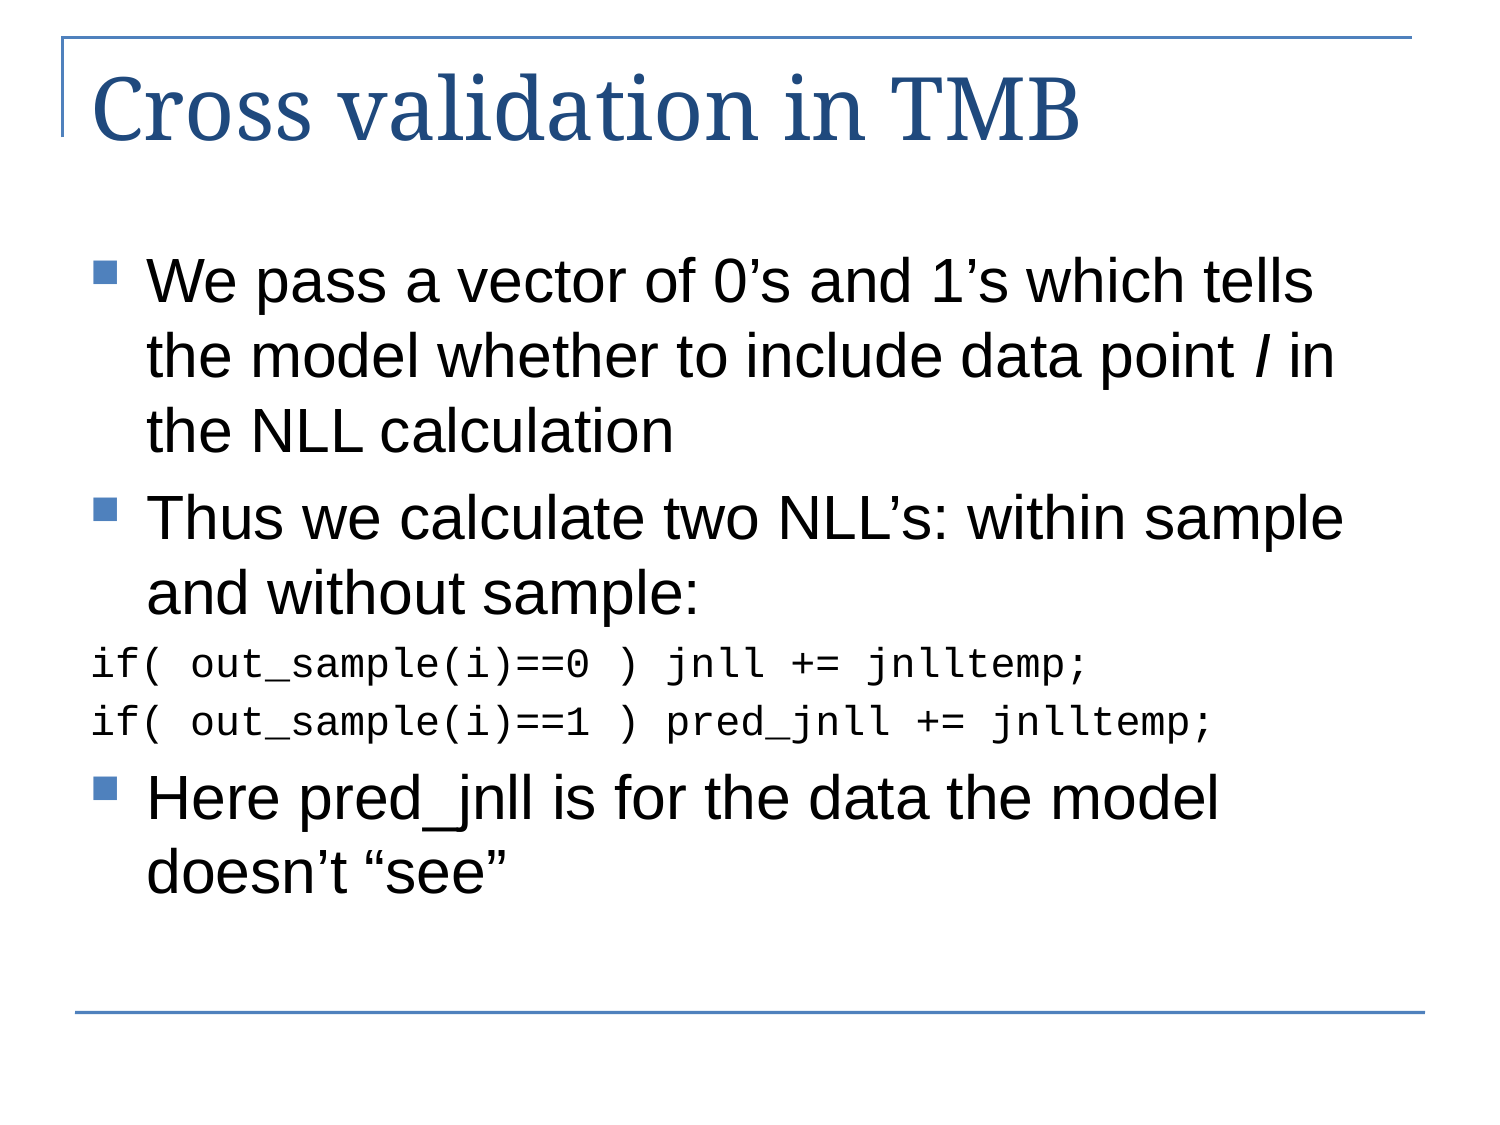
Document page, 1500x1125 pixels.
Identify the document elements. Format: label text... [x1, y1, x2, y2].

list We pass a vector of 0’s and 1’s which tells the model whether to include data point I in the NLL calculation Thus we calculate two NLL’s: within sample and without sample: if( out_sample(i)==0 ) jnll += jnlltemp; if( out_sample(i)==1 ) pred_jnll += jnlltemp; Here pred_jnll is for the data the model doesn’t “see” [75, 232, 1425, 976]
title Cross validation in TMB [75, 45, 1425, 232]
